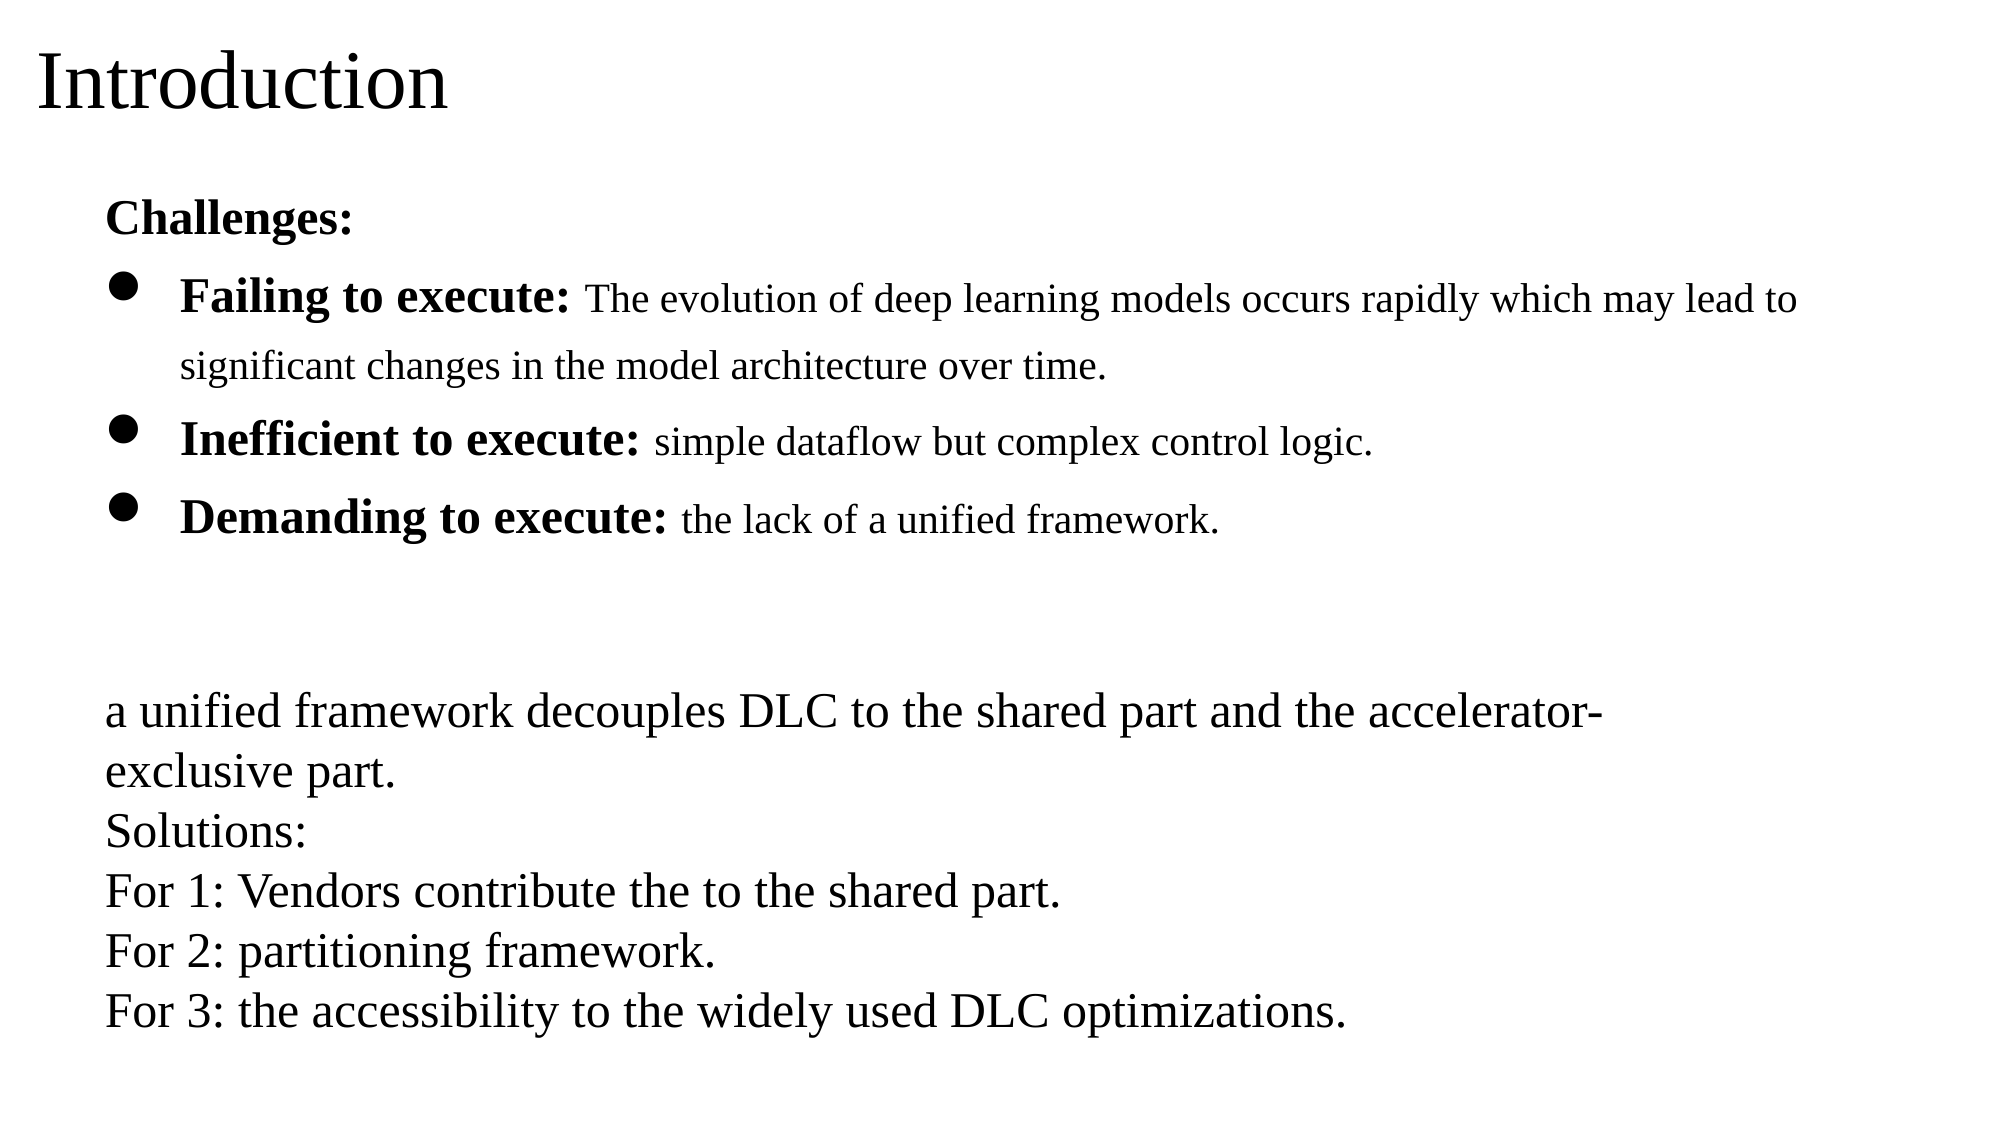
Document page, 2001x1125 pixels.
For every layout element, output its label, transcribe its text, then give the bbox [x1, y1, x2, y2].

text_box Challenges: Failing to execute: The evolution of deep learning models occurs rapidly which may lead to significant changes in the model architecture over time. Inefficient to execute: simple dataflow but complex control logic. Demanding to execute: the lack of a unified framework. [90, 159, 1930, 551]
text_box a unified framework decouples DLC to the shared part and the accelerator-exclusive part. Solutions: For 1: Vendors contribute the to the shared part. For 2: partitioning framework. For 3: the accessibility to the widely used DLC optimizations. [90, 670, 1808, 1046]
text_box Introduction [22, 18, 536, 133]
